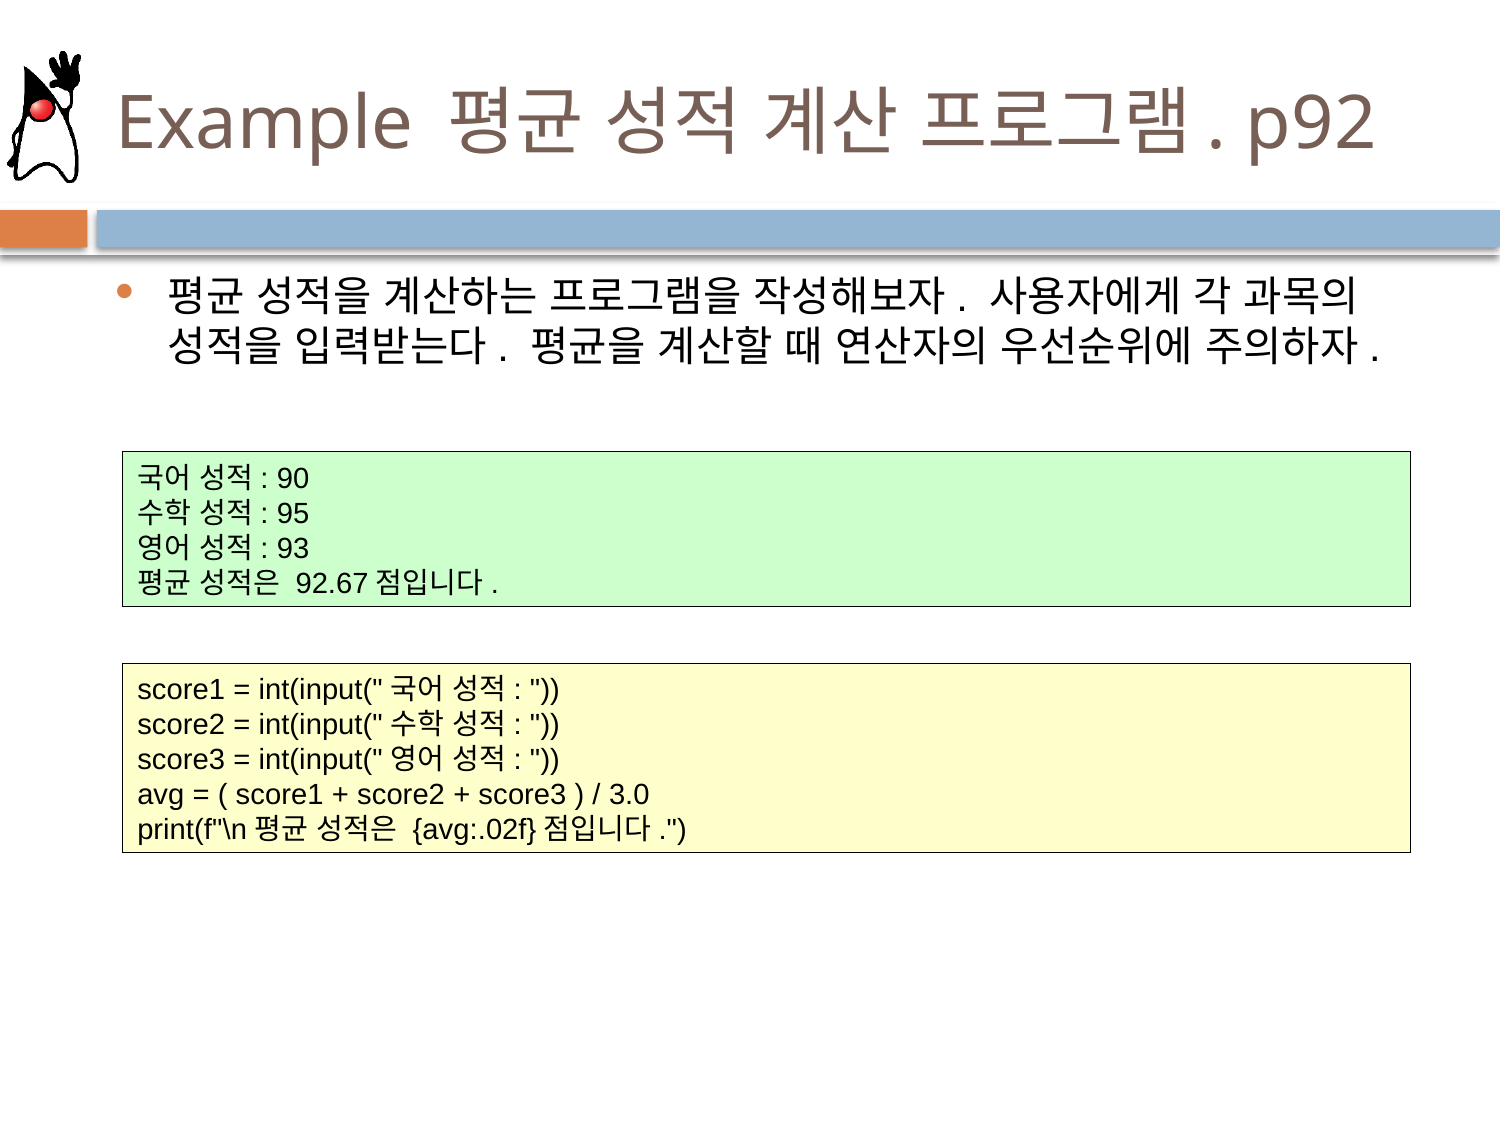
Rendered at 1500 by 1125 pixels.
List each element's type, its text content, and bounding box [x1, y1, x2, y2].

title Example 평균 성적 계산 프로그램. p92 [100, 37, 1438, 200]
list 평균 성적을 계산하는 프로그램을 작성해보자. 사용자에게 각 과목의 성적을 입력받는다. 평균을 계산할 때 연산자의 우선순위에 주의하자. [100, 262, 1438, 1000]
picture [7, 51, 81, 183]
text_box 국어 성적: 90 수학 성적: 95 영어 성적: 93 평균 성적은 92.67점입니다. [122, 451, 1411, 607]
text_box score1 = int(input("국어 성적: ")) score2 = int(input("수학 성적: ")) score3 = int(input("영어 성적: ")) avg = ( score1 + score2 + score3 ) / 3.0 print(f"\n평균 성적은 {avg:.02f}점입니다.") [122, 663, 1411, 853]
